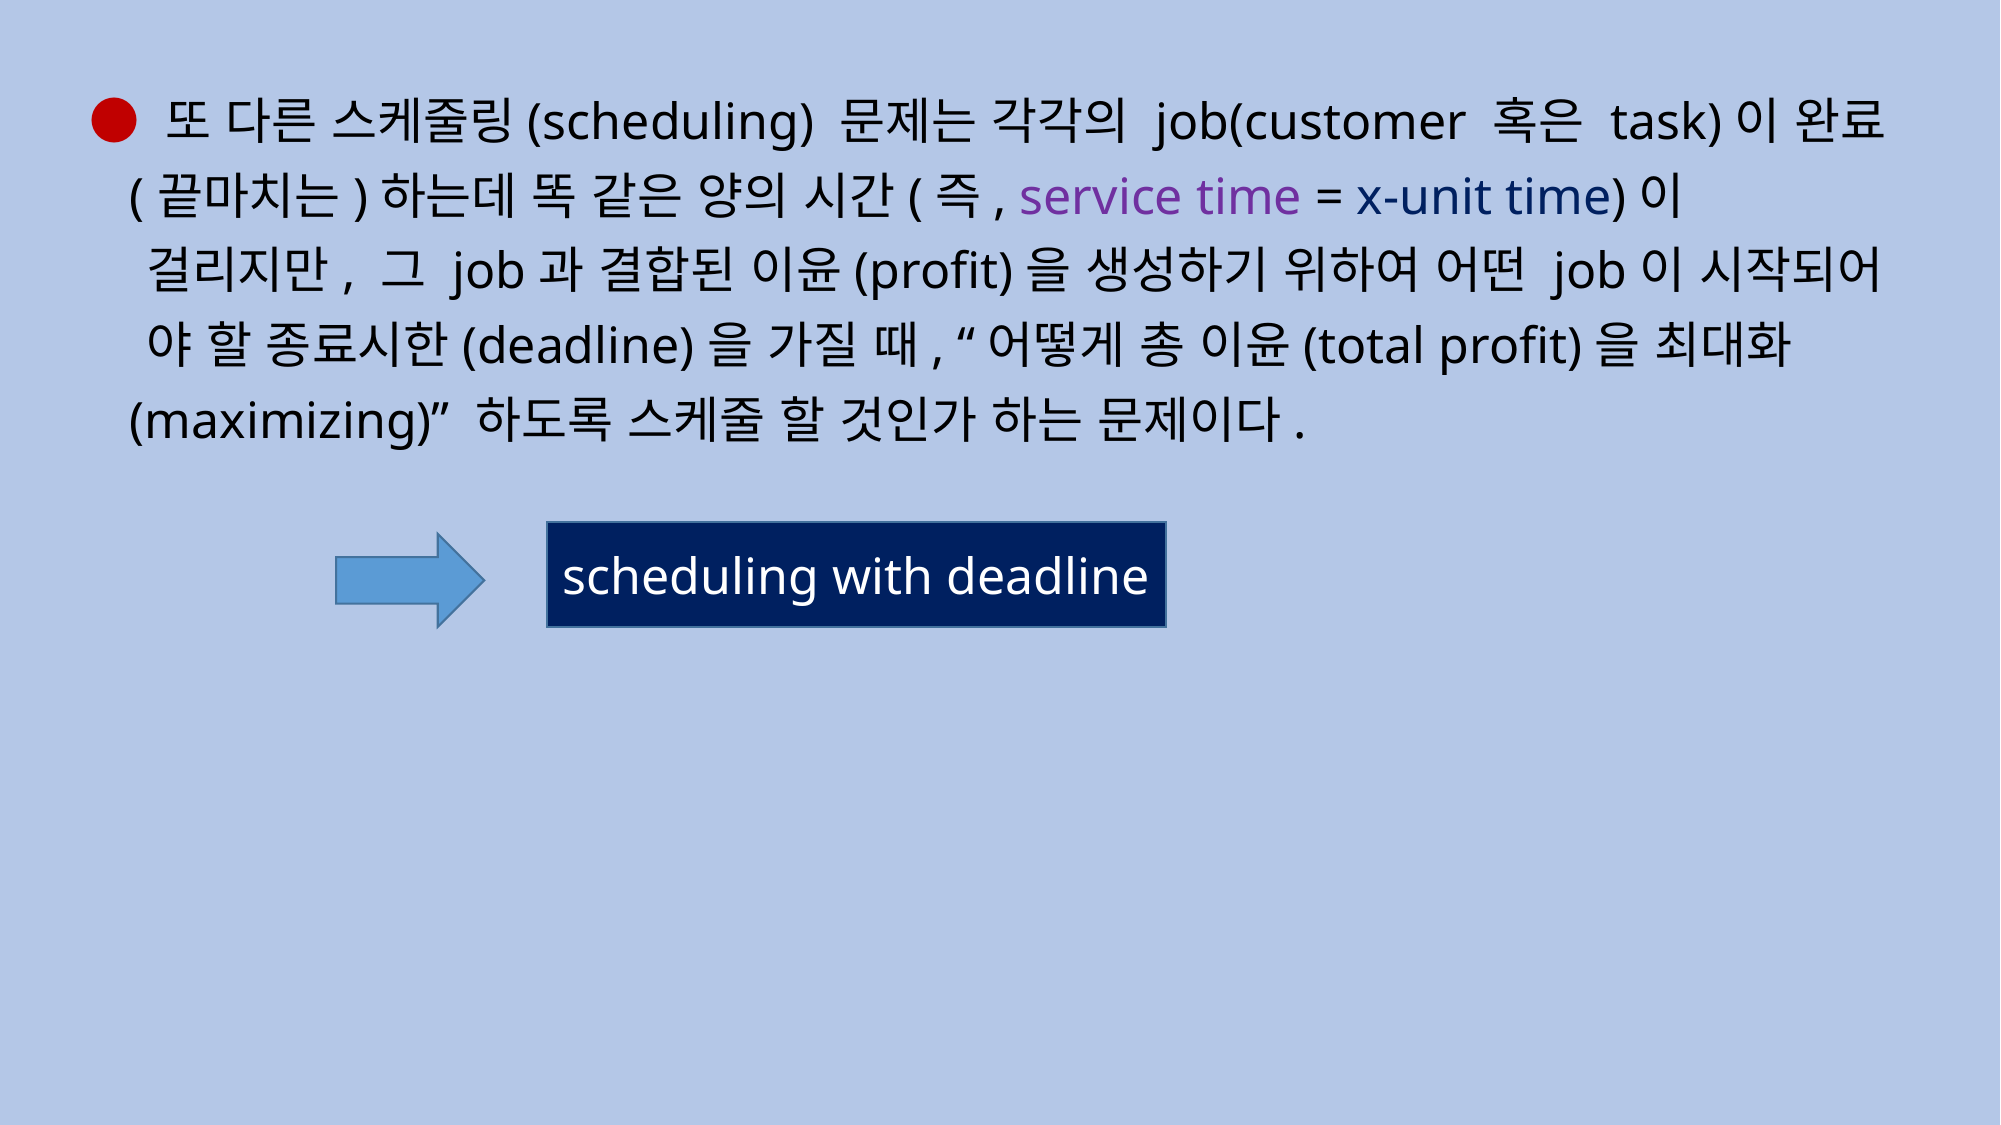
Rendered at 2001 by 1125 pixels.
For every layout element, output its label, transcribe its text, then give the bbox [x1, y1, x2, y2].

list ● 또 다른 스케줄링(scheduling) 문제는 각각의 job(customer 혹은 task)이 완료 (끝마치는)하는데 똑 같은 양의 시간(즉, service time = x-unit time)이 걸리지만, 그 job과 결합된 이윤(profit)을 생성하기 위하여 어떤 job이 시작되어 야 할 종료시한(deadline)을 가질 때, “어떻게 총 이윤(total profit)을 최대화 (maximizing)” 하도록 스케줄 할 것인가 하는 문제이다. [63, 88, 1933, 1110]
text_box [335, 531, 486, 630]
text_box scheduling with deadline [546, 521, 1167, 628]
